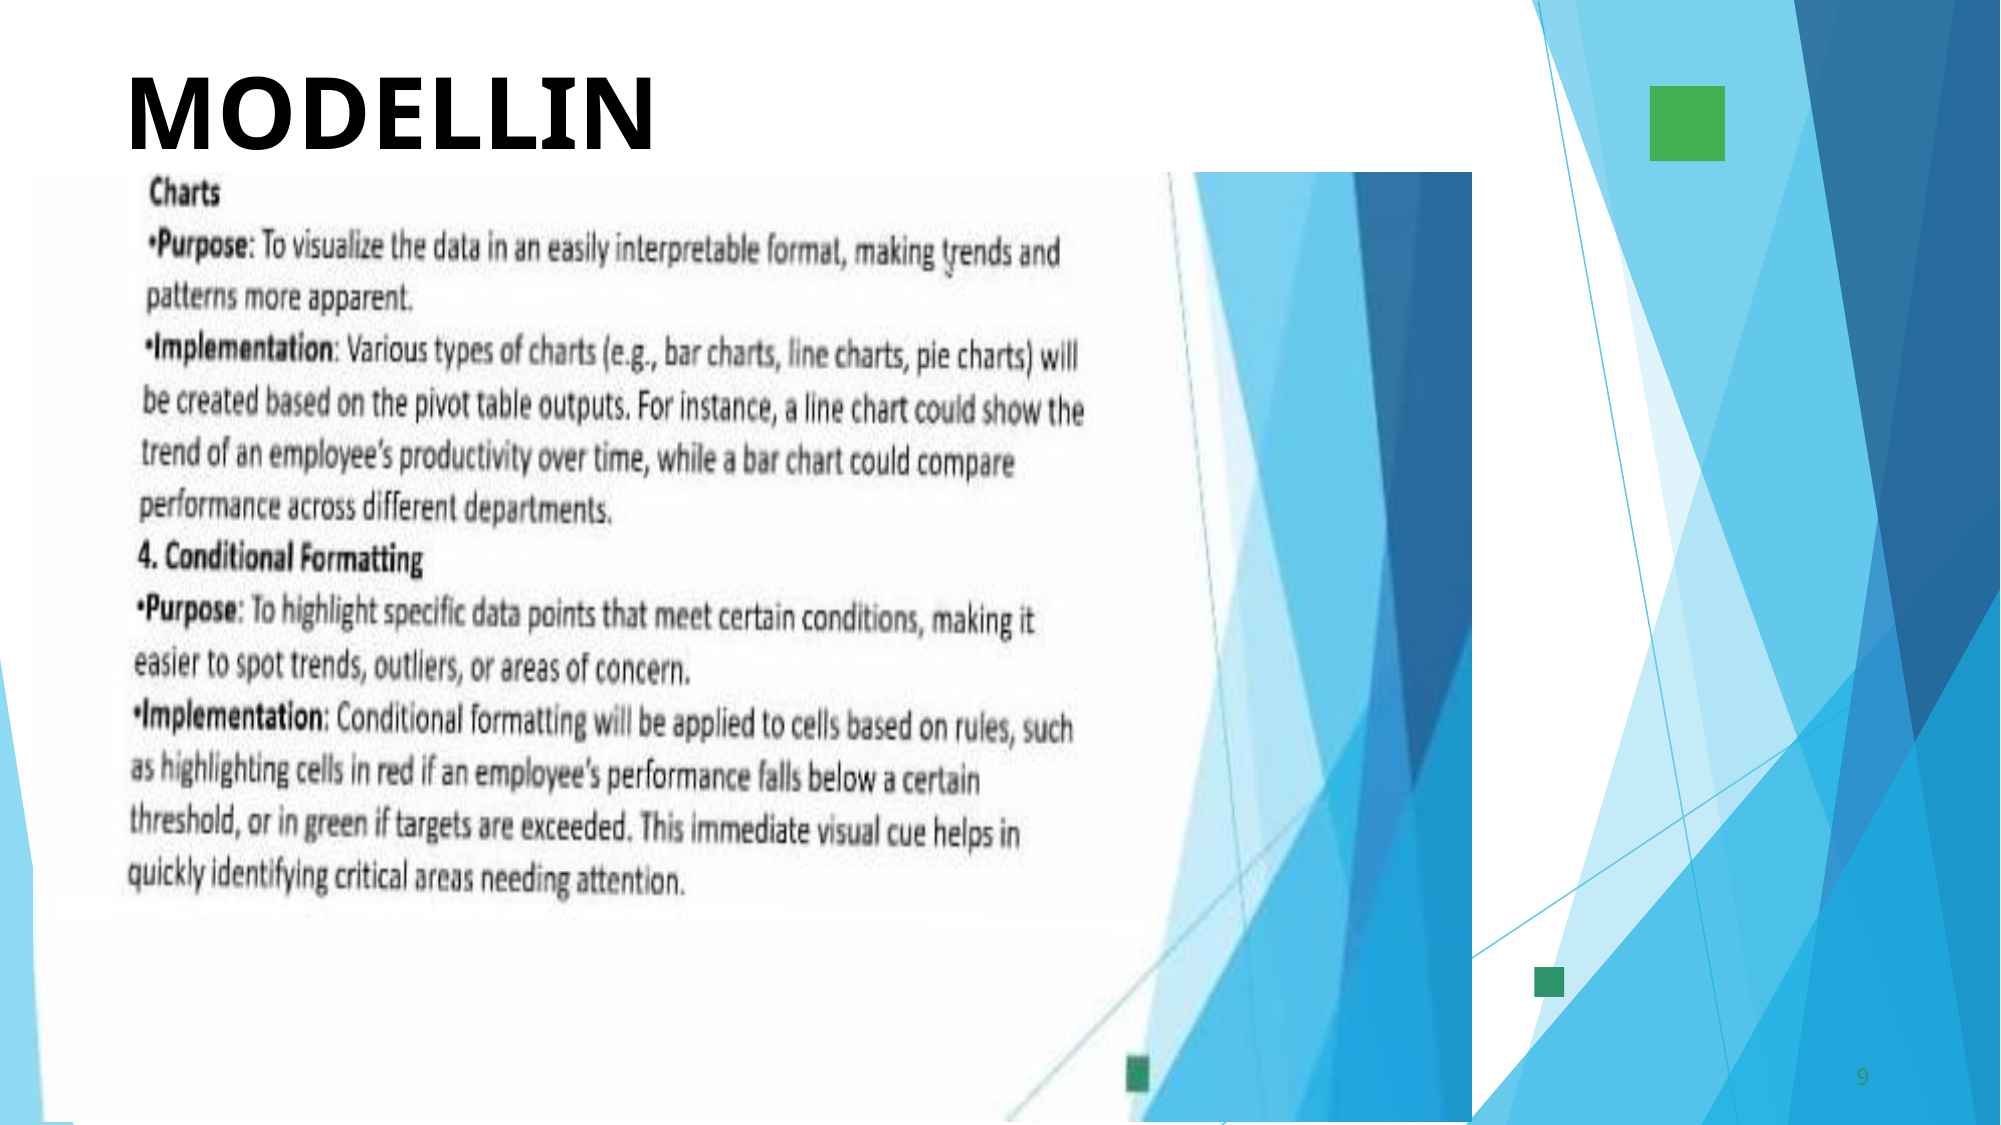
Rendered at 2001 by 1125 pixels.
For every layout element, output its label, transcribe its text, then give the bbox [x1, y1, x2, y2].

text_box MODELLING [121, 47, 664, 170]
text_box [1534, 967, 1565, 997]
text_box [1649, 86, 1725, 162]
picture [33, 171, 1472, 1122]
text_box 9 [1849, 1061, 1888, 1095]
